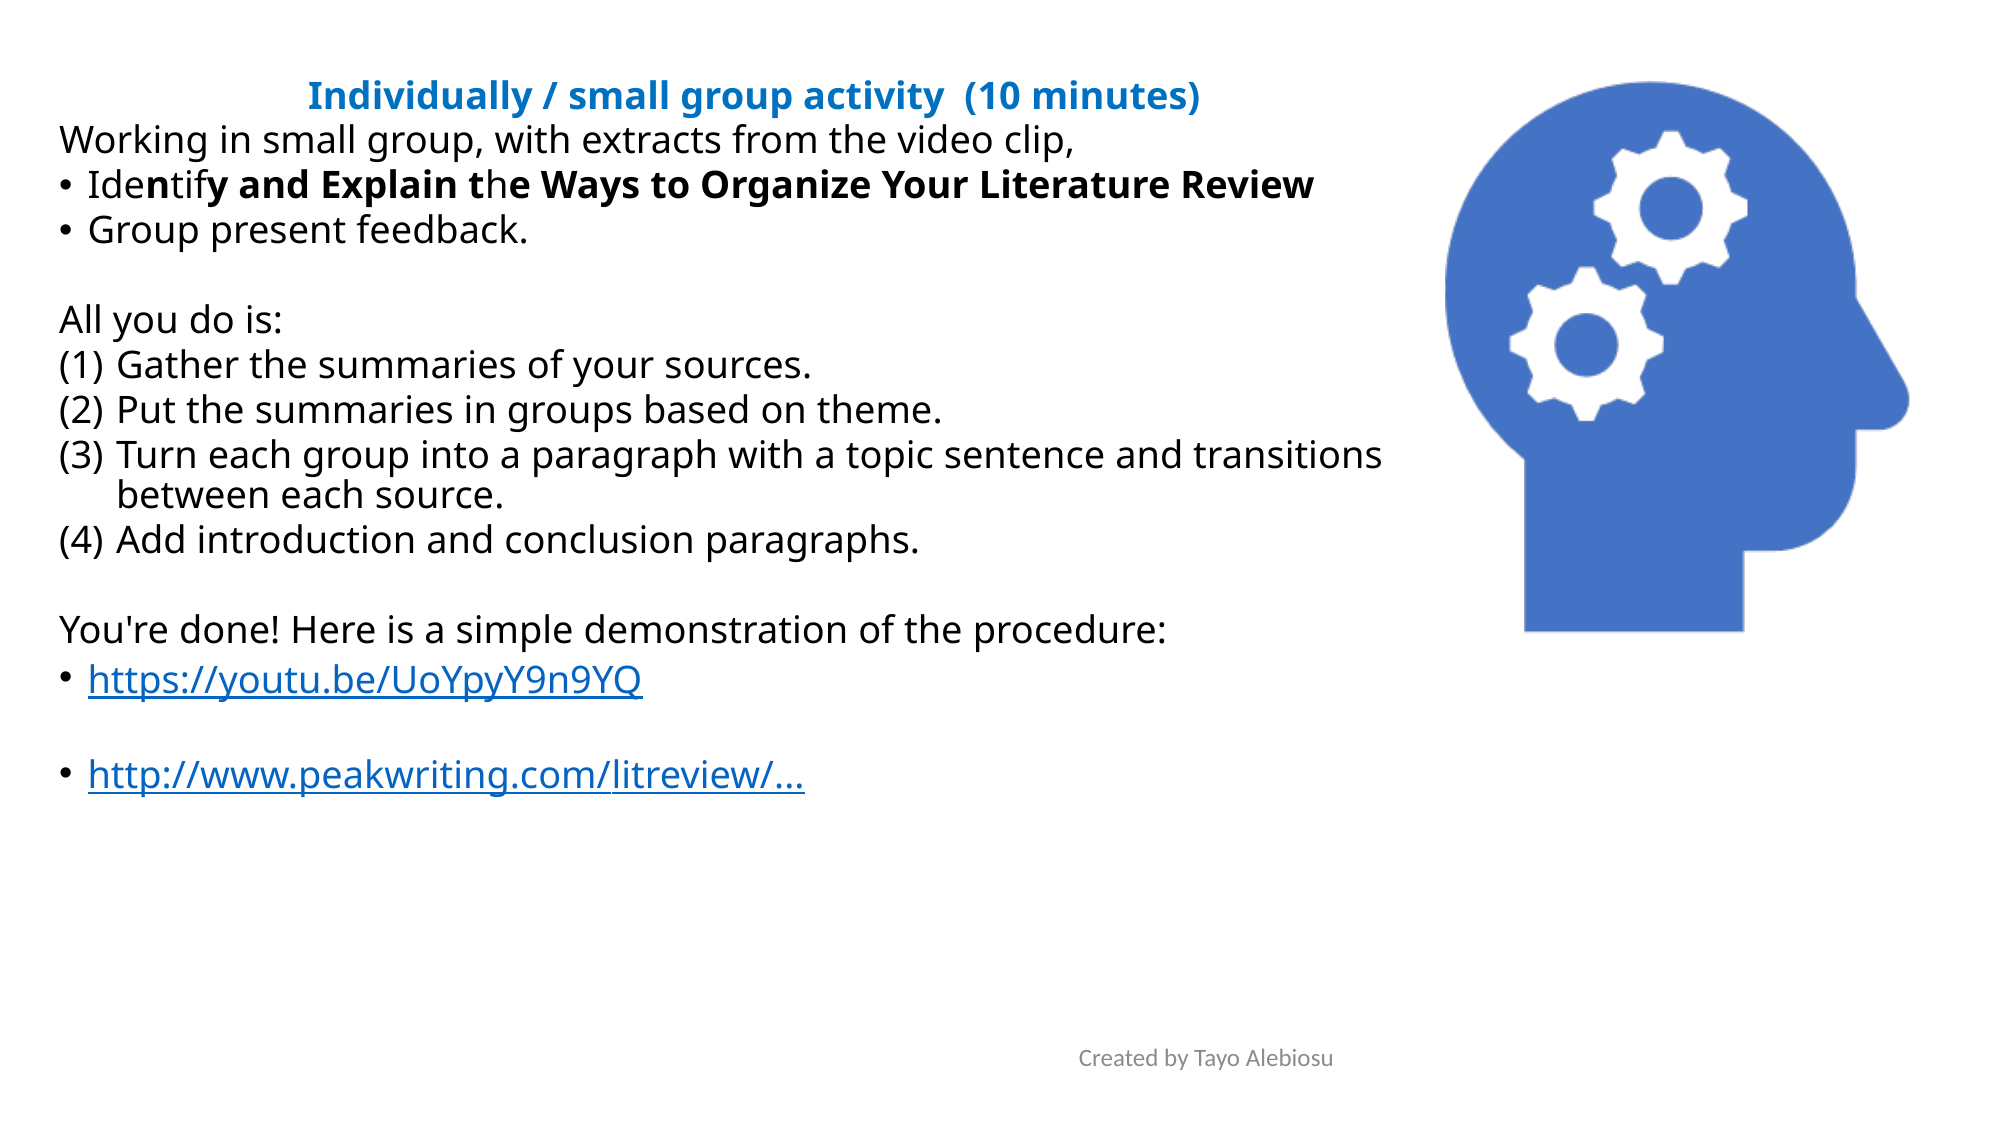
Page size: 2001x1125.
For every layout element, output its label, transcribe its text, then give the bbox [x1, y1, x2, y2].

list Individually / small group activity (10 minutes) Working in small group, with extracts from the video clip, Identify and Explain the Ways to Organize Your Literature Review Group present feedback. All you do is: Gather the summaries of your sources. Put the summaries in groups based on theme. Turn each group into a paragraph with a topic sentence and transitions between each source. Add introduction and conclusion paragraphs. You're done! Here is a simple demonstration of the procedure: https://youtu.be/UoYpyY9n9YQ http://www.peakwriting.com/litreview/... [44, 68, 1466, 870]
picture [1355, 48, 2000, 694]
footer Created by Tayo Alebiosu [868, 1026, 1544, 1087]
